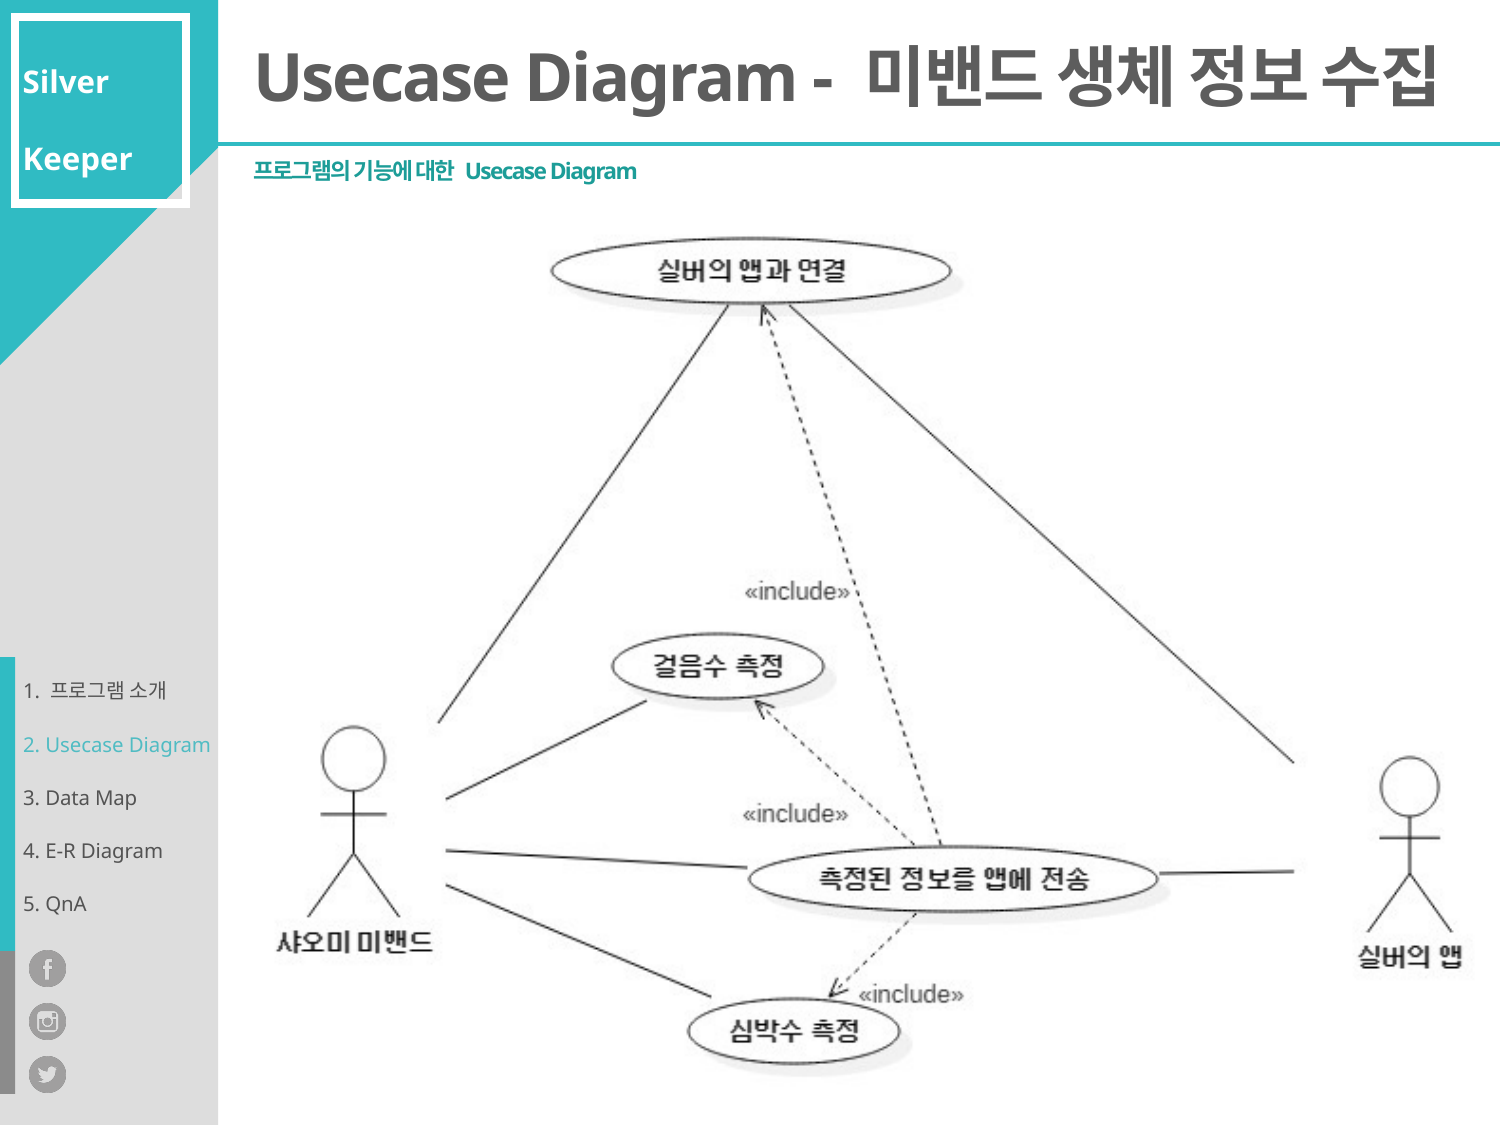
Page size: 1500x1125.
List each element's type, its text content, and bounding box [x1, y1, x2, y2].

picture [245, 220, 1500, 1125]
text_box [0, 657, 16, 951]
text_box [0, 951, 16, 1094]
list 프로그램의 기능에 대한 Usecase Diagram [245, 149, 1500, 195]
list Silver Keeper [11, 13, 190, 208]
title Usecase Diagram - 미밴드 생체 정보 수집 [245, 20, 1500, 139]
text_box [29, 950, 66, 1093]
text_box 1. 프로그램 소개 2. Usecase Diagram 3. Data Map 4. E-R Diagram 5. QnA [16, 662, 224, 924]
